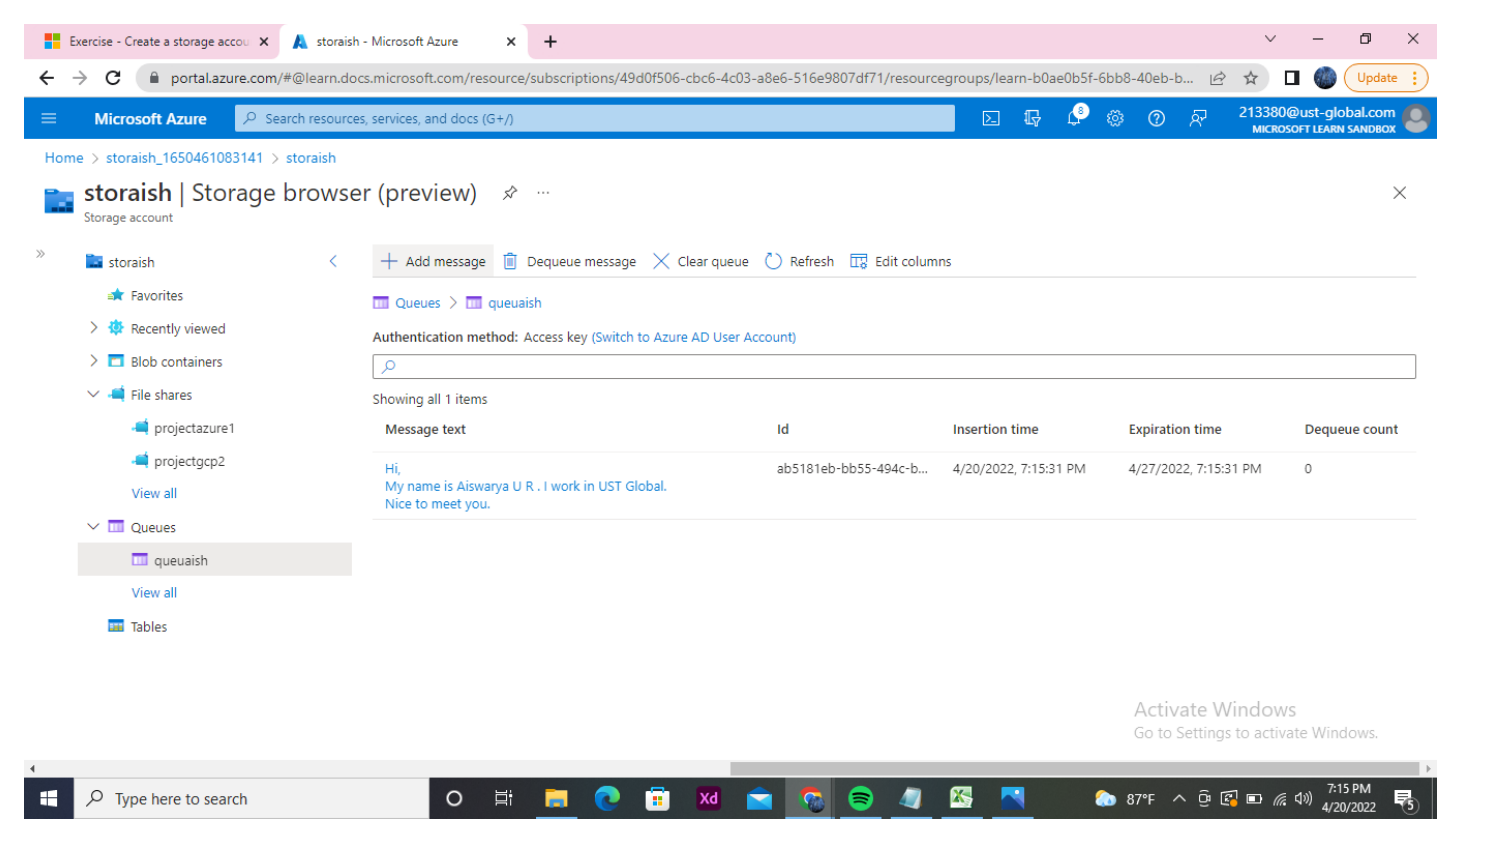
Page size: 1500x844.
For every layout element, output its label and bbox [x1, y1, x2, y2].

picture [24, 24, 1437, 819]
